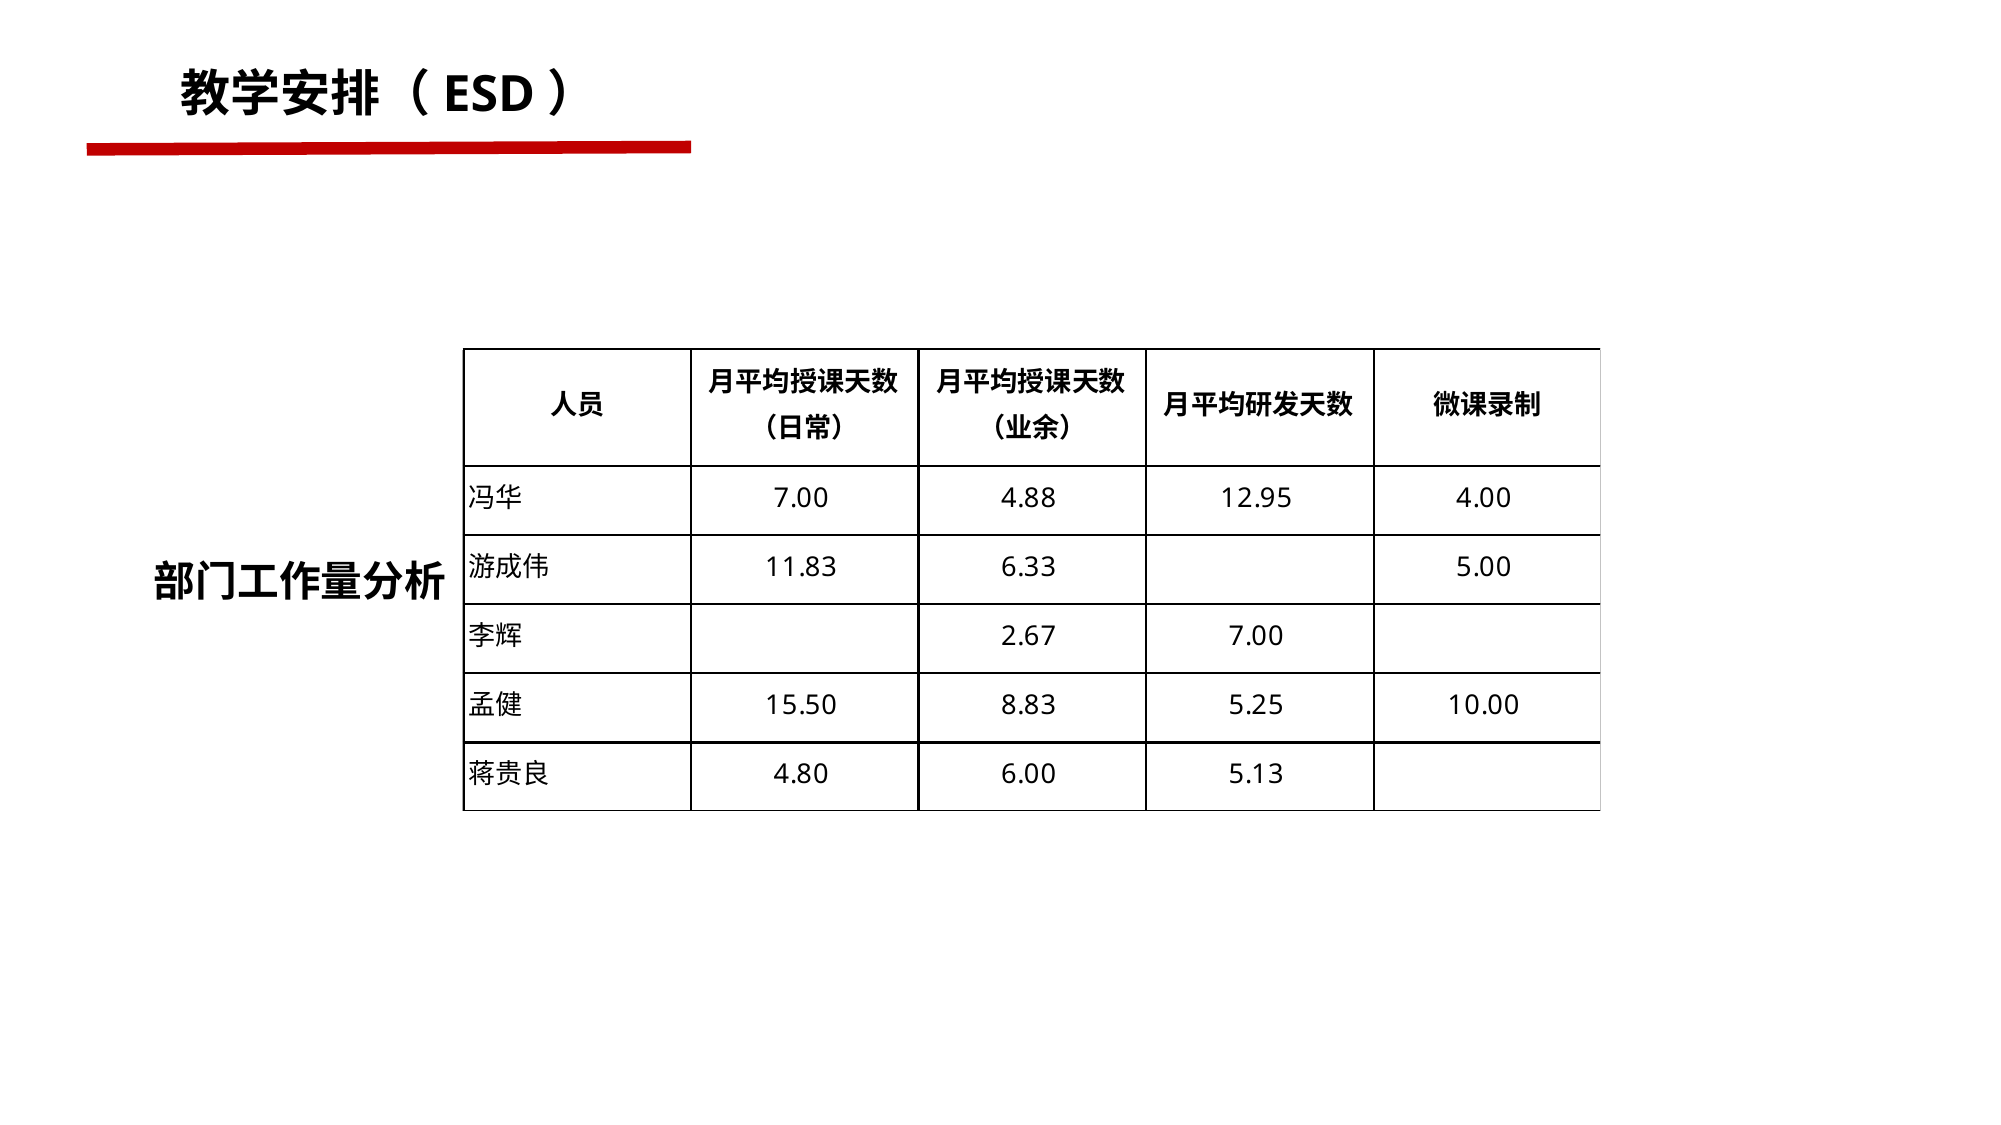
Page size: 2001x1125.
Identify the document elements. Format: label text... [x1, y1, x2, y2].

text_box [86, 146, 691, 150]
text_box 教学安排（ESD） [165, 54, 612, 130]
text_box 部门工作量分析 [139, 547, 462, 613]
picture [462, 348, 1603, 813]
